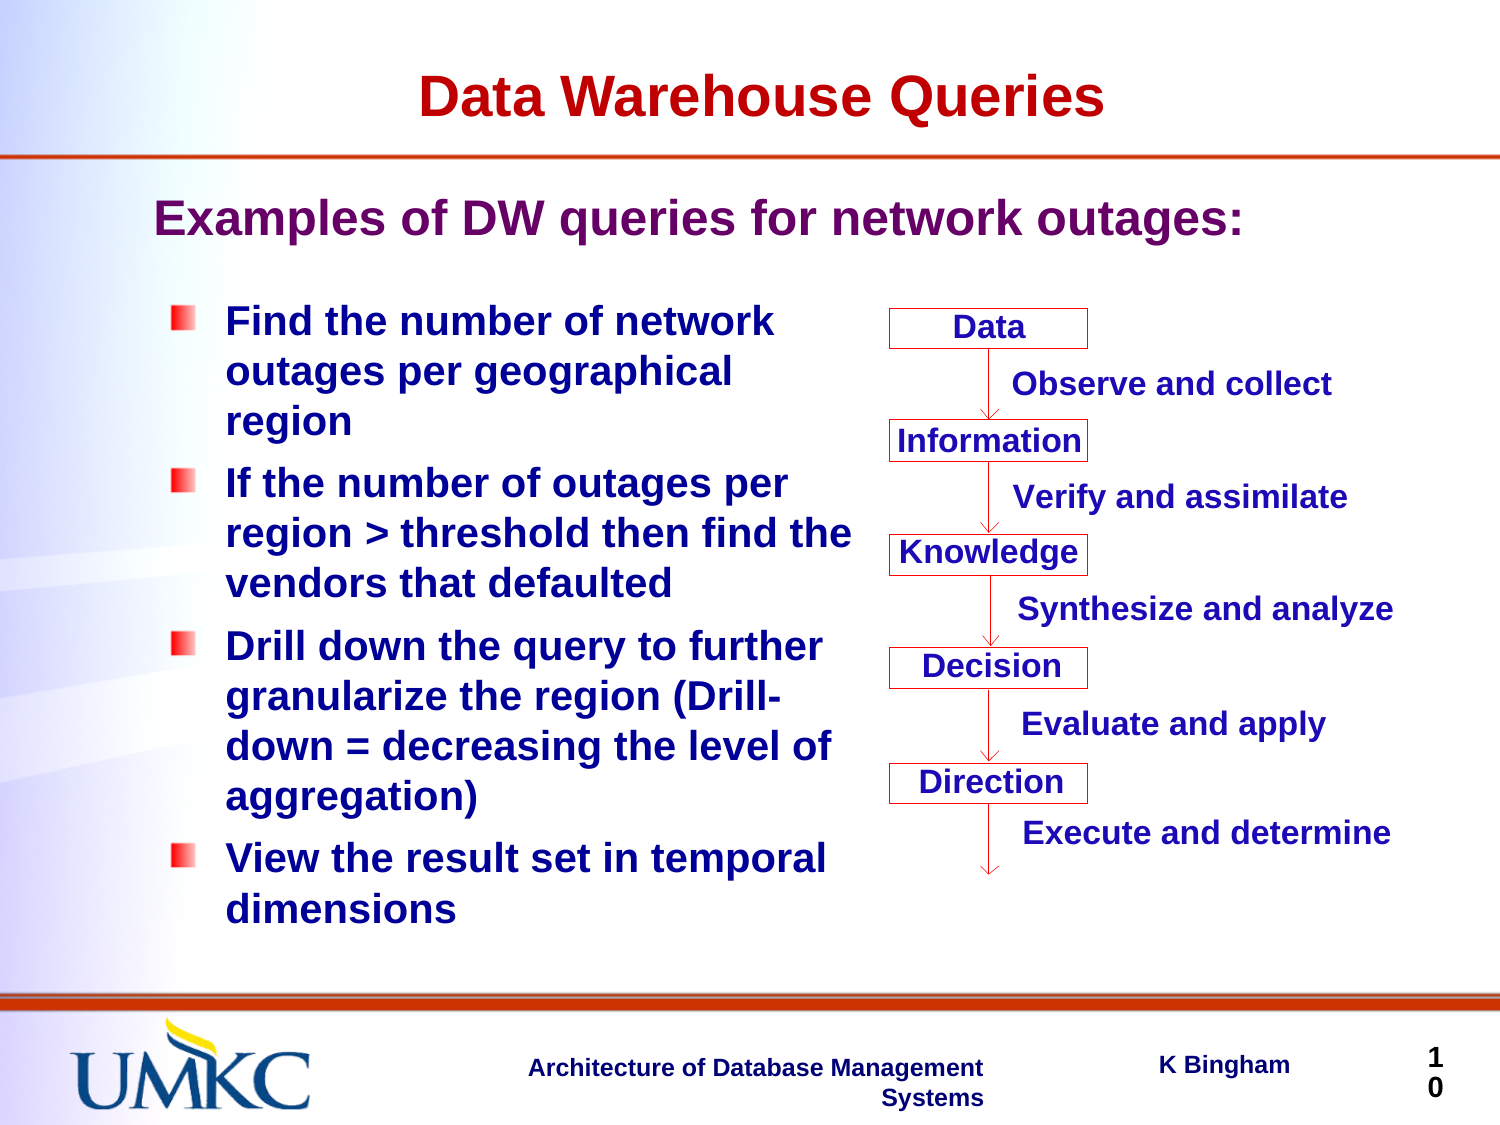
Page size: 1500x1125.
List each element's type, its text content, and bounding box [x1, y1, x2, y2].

text_box Examples of DW queries for network outages: [138, 178, 1350, 254]
slide_number 10 [1412, 1031, 1475, 1072]
text_box Find the number of network outages per geographical region If the number of outages per region > threshold then find the vendors that defaulted Drill down the query to further granularize the region (Drill-down = decreasing the level of aggregation) View the result set in temporal dimensions [98, 286, 886, 939]
title Data Warehouse Queries [24, 24, 1500, 163]
picture [0, 0, 1500, 1125]
